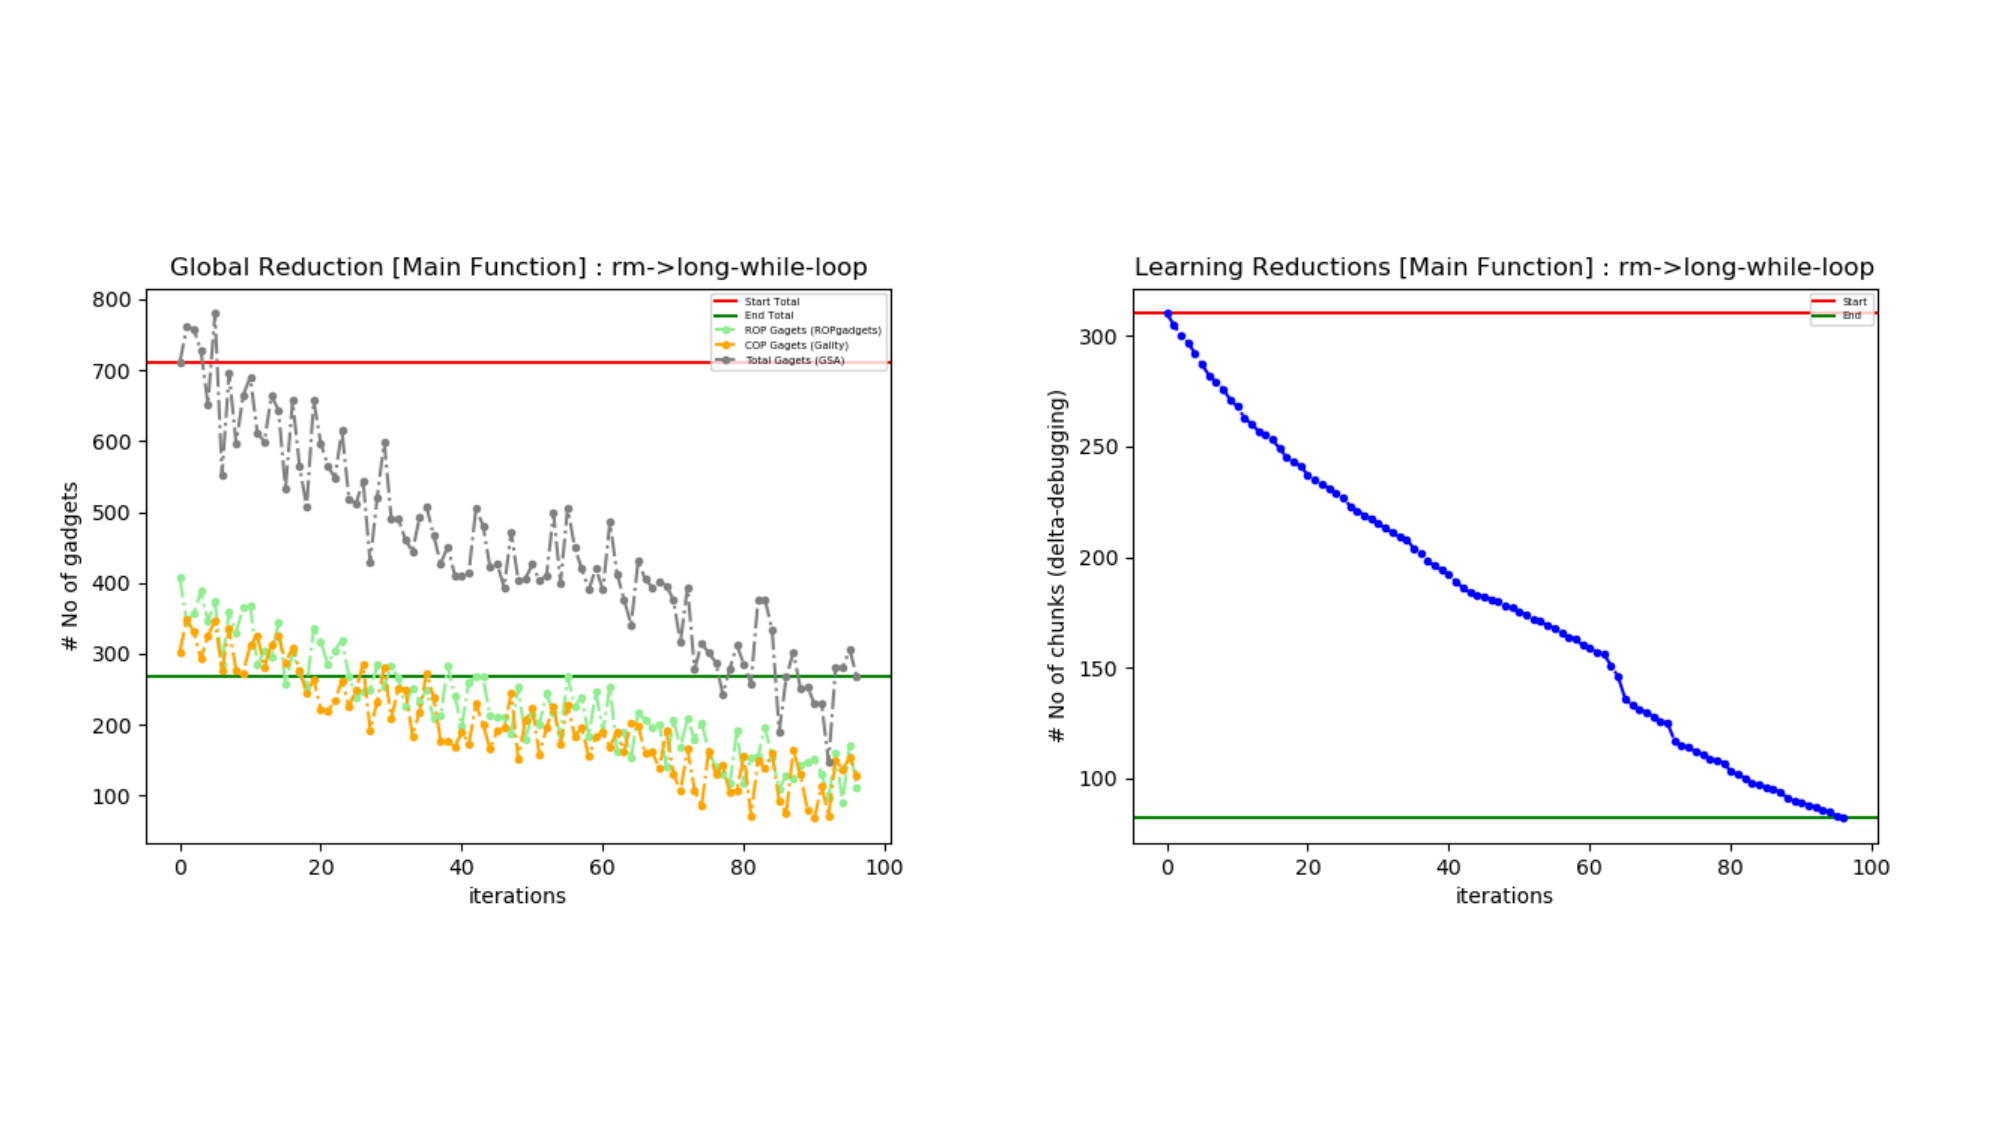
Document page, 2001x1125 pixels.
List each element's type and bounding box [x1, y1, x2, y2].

picture [26, 202, 987, 923]
picture [1013, 202, 1974, 923]
